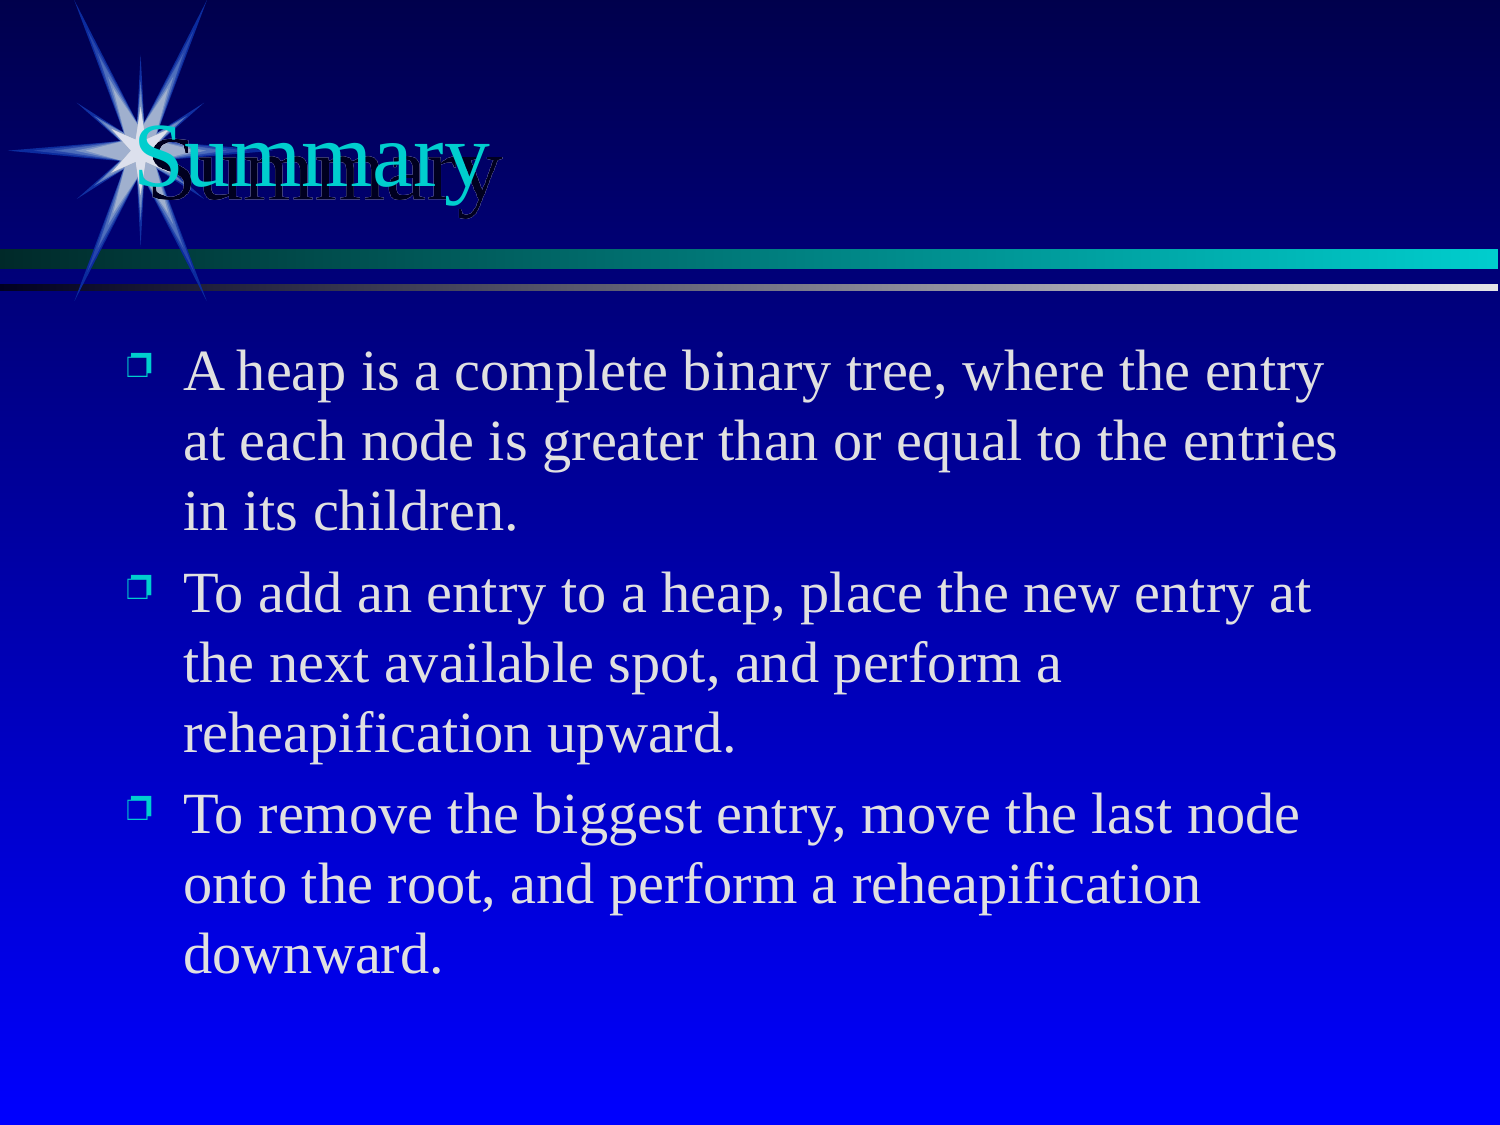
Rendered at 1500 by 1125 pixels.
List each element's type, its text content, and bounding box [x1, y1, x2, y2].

picture [6, 0, 274, 301]
title Summary [278, 55, 1326, 245]
list A heap is a complete binary tree, where the entry at each node is greater than or equal to the entries in its children. To add an entry to a heap, place the new entry at the next available spot, and perform a reheapification upward. To remove the biggest entry, move the last node onto the root, and perform a reheapification downward. [111, 324, 1388, 1001]
